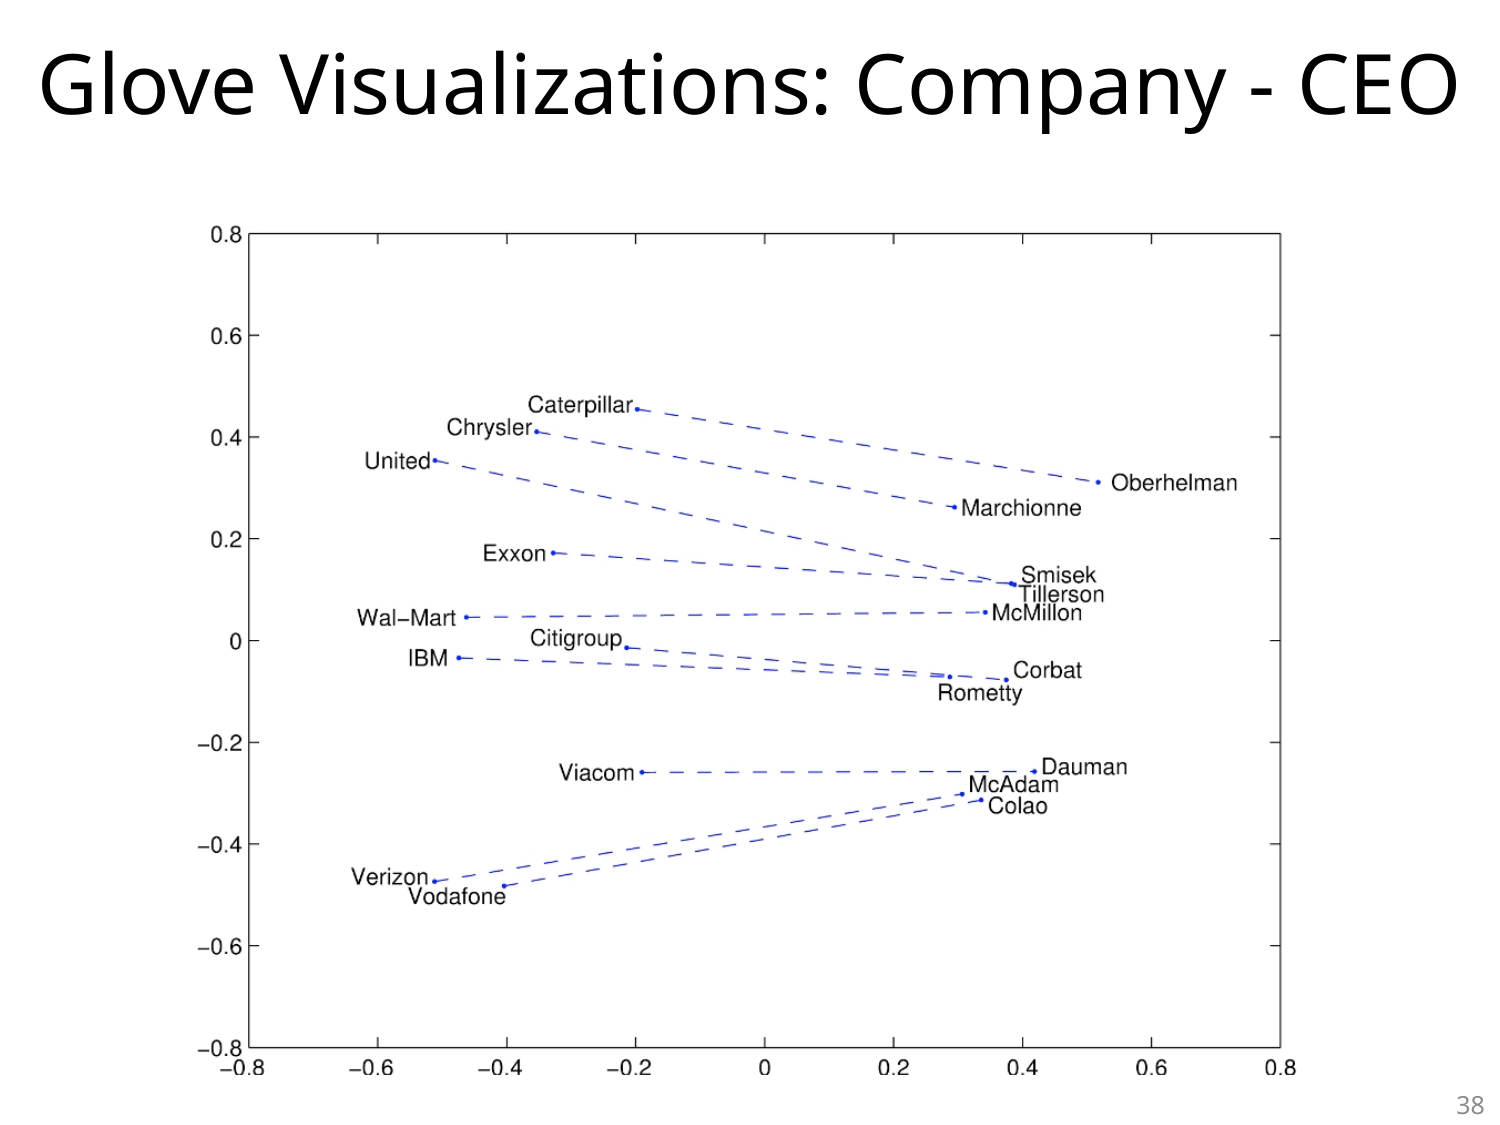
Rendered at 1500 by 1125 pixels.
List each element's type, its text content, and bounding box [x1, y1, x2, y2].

title Glove Visualizations: Company - CEO [0, 0, 1500, 163]
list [196, 212, 1304, 1076]
slide_number 38 [1149, 1087, 1500, 1125]
